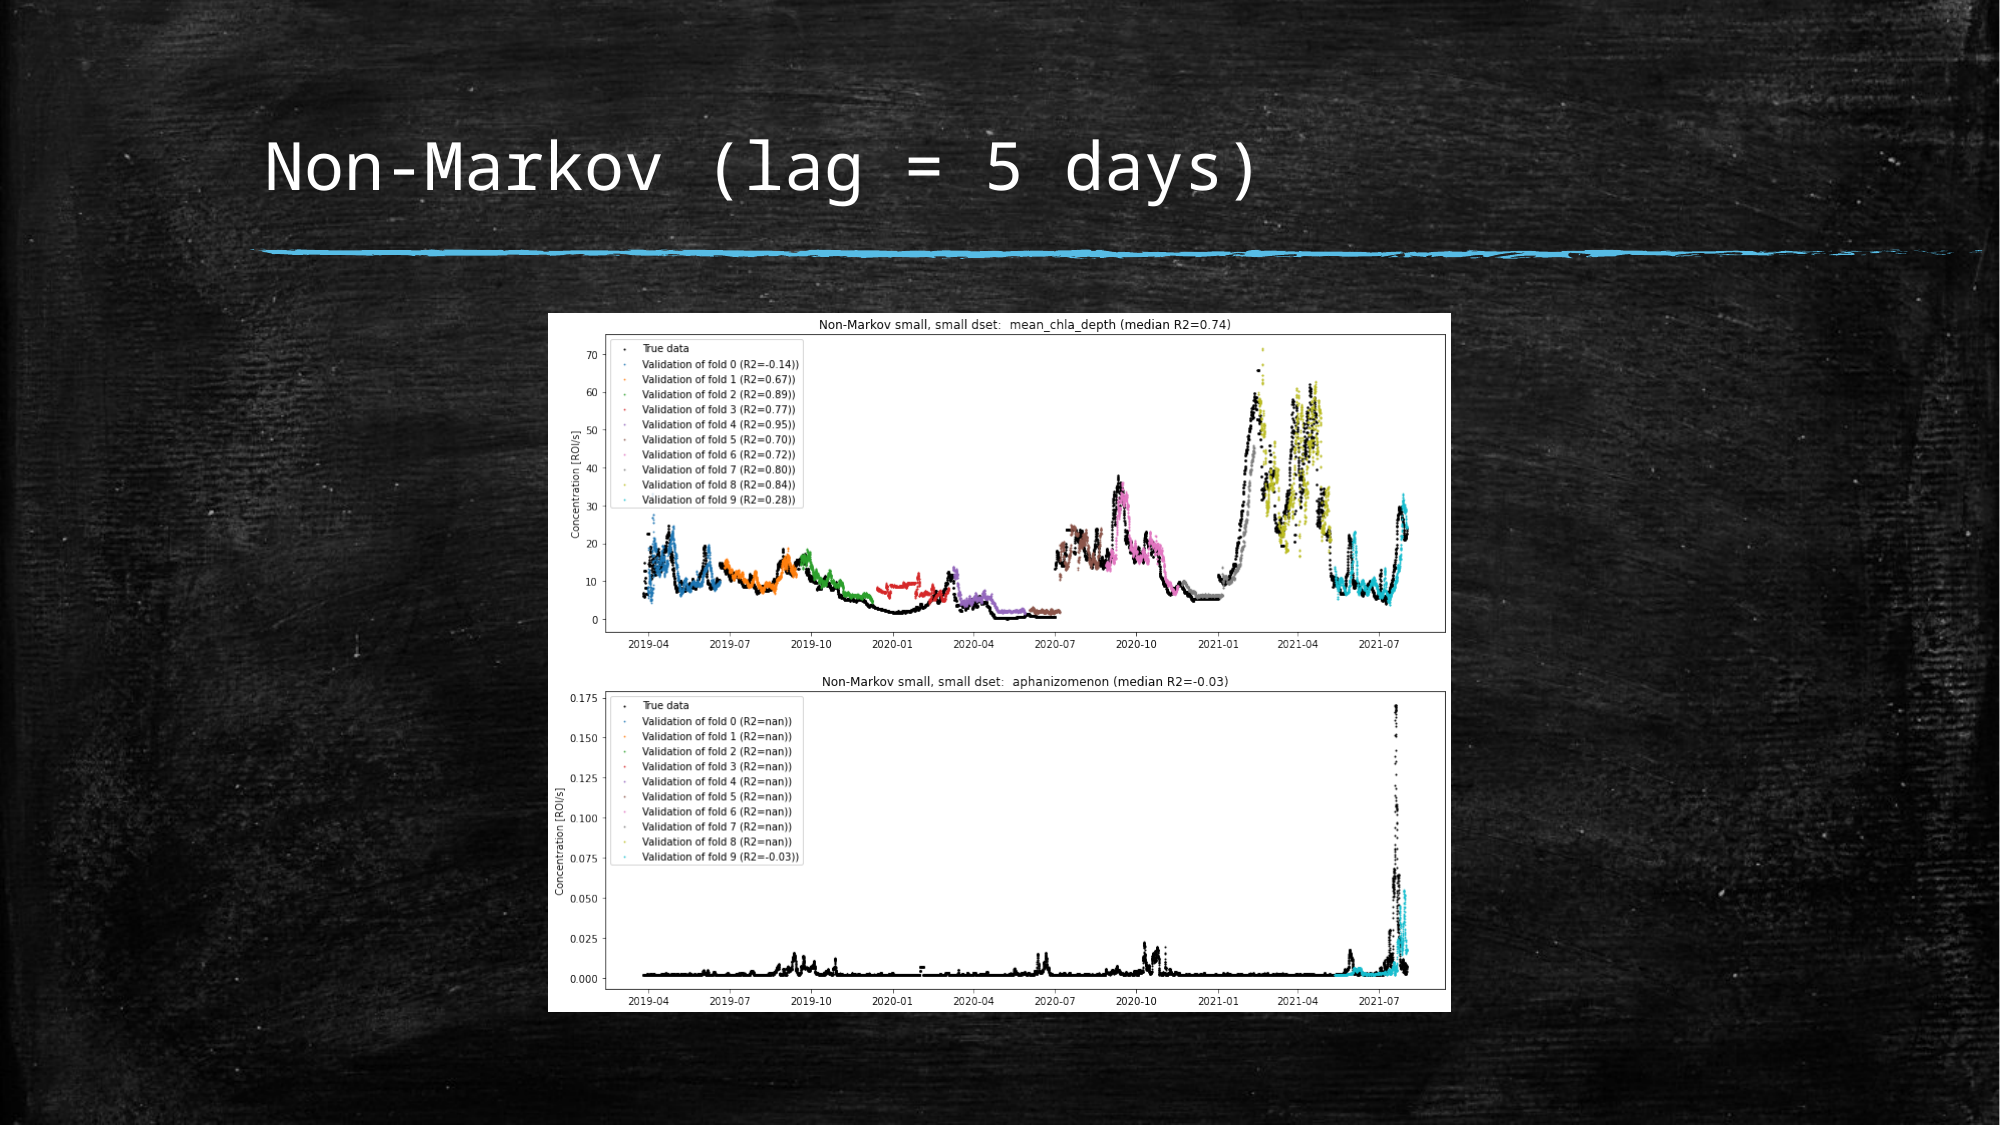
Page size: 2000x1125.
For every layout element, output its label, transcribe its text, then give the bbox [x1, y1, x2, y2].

title Non-Markov (lag = 5 days) [249, 45, 1750, 213]
picture [548, 312, 1452, 1013]
